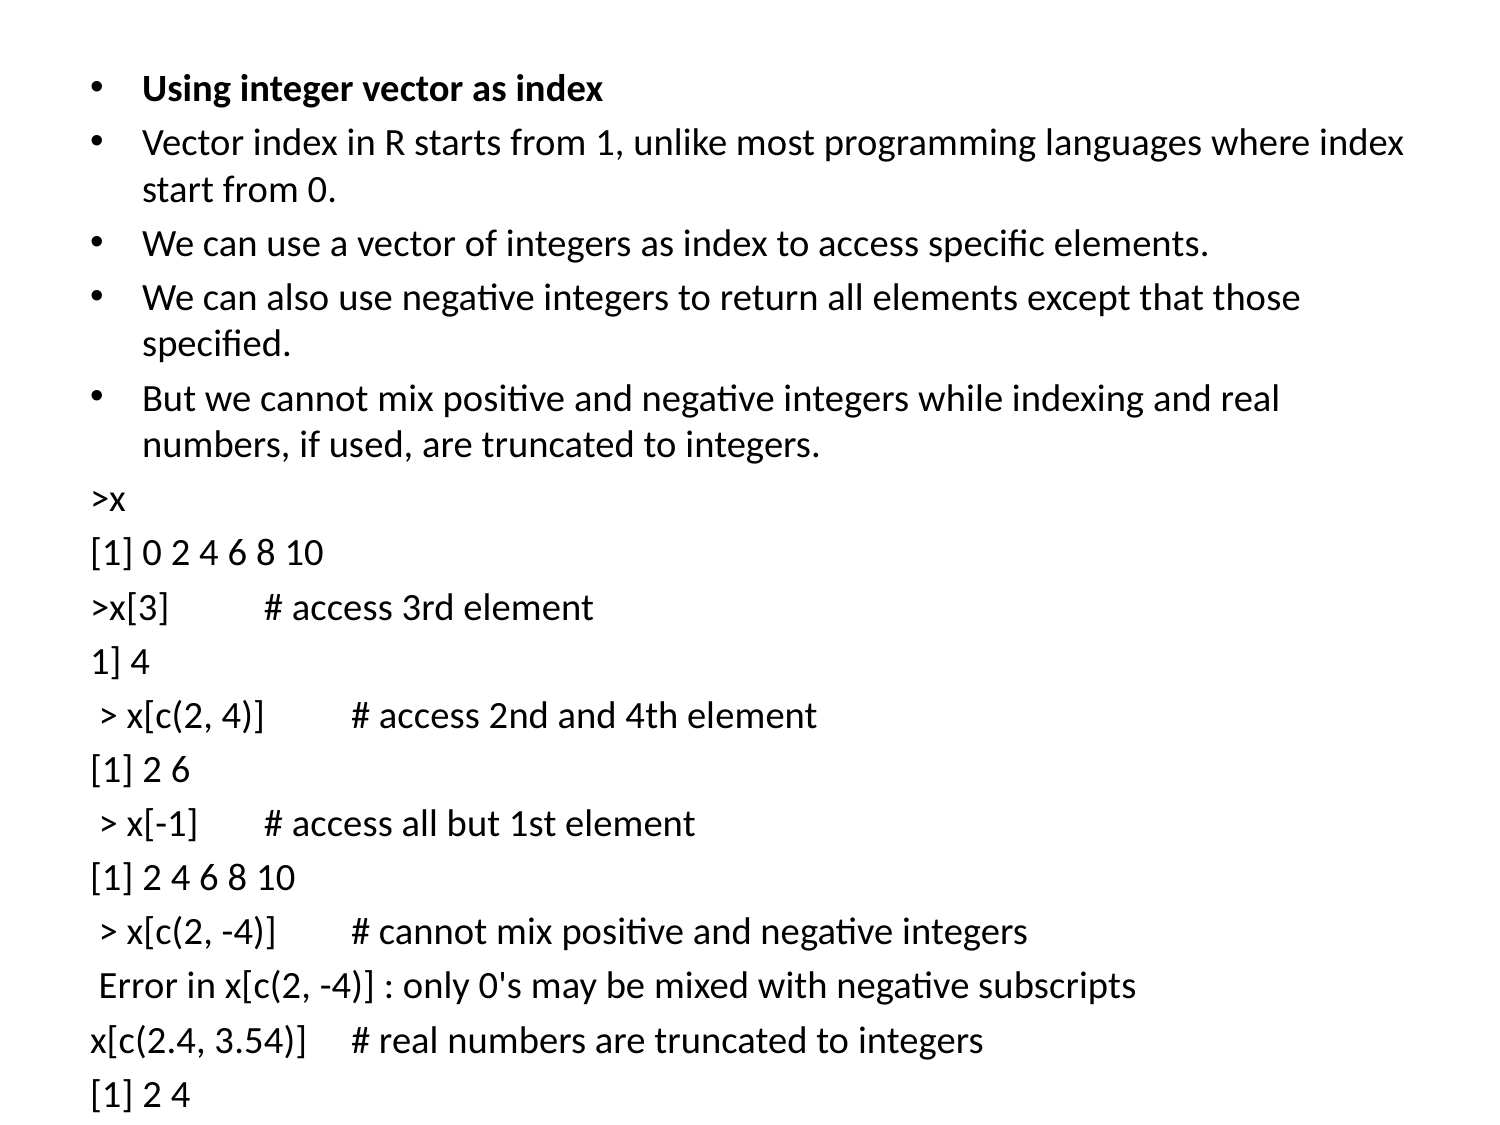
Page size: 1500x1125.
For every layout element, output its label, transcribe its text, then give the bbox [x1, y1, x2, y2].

list Using integer vector as index Vector index in R starts from 1, unlike most programming languages where index start from 0. We can use a vector of integers as index to access specific elements. We can also use negative integers to return all elements except that those specified. But we cannot mix positive and negative integers while indexing and real numbers, if used, are truncated to integers. >x [1] 0 2 4 6 8 10 >x[3] # access 3rd element 1] 4 > x[c(2, 4)] # access 2nd and 4th element [1] 2 6 > x[-1] # access all but 1st element [1] 2 4 6 8 10 > x[c(2, -4)] # cannot mix positive and negative integers Error in x[c(2, -4)] : only 0's may be mixed with negative subscripts x[c(2.4, 3.54)] # real numbers are truncated to integers [1] 2 4 [75, 55, 1436, 1125]
